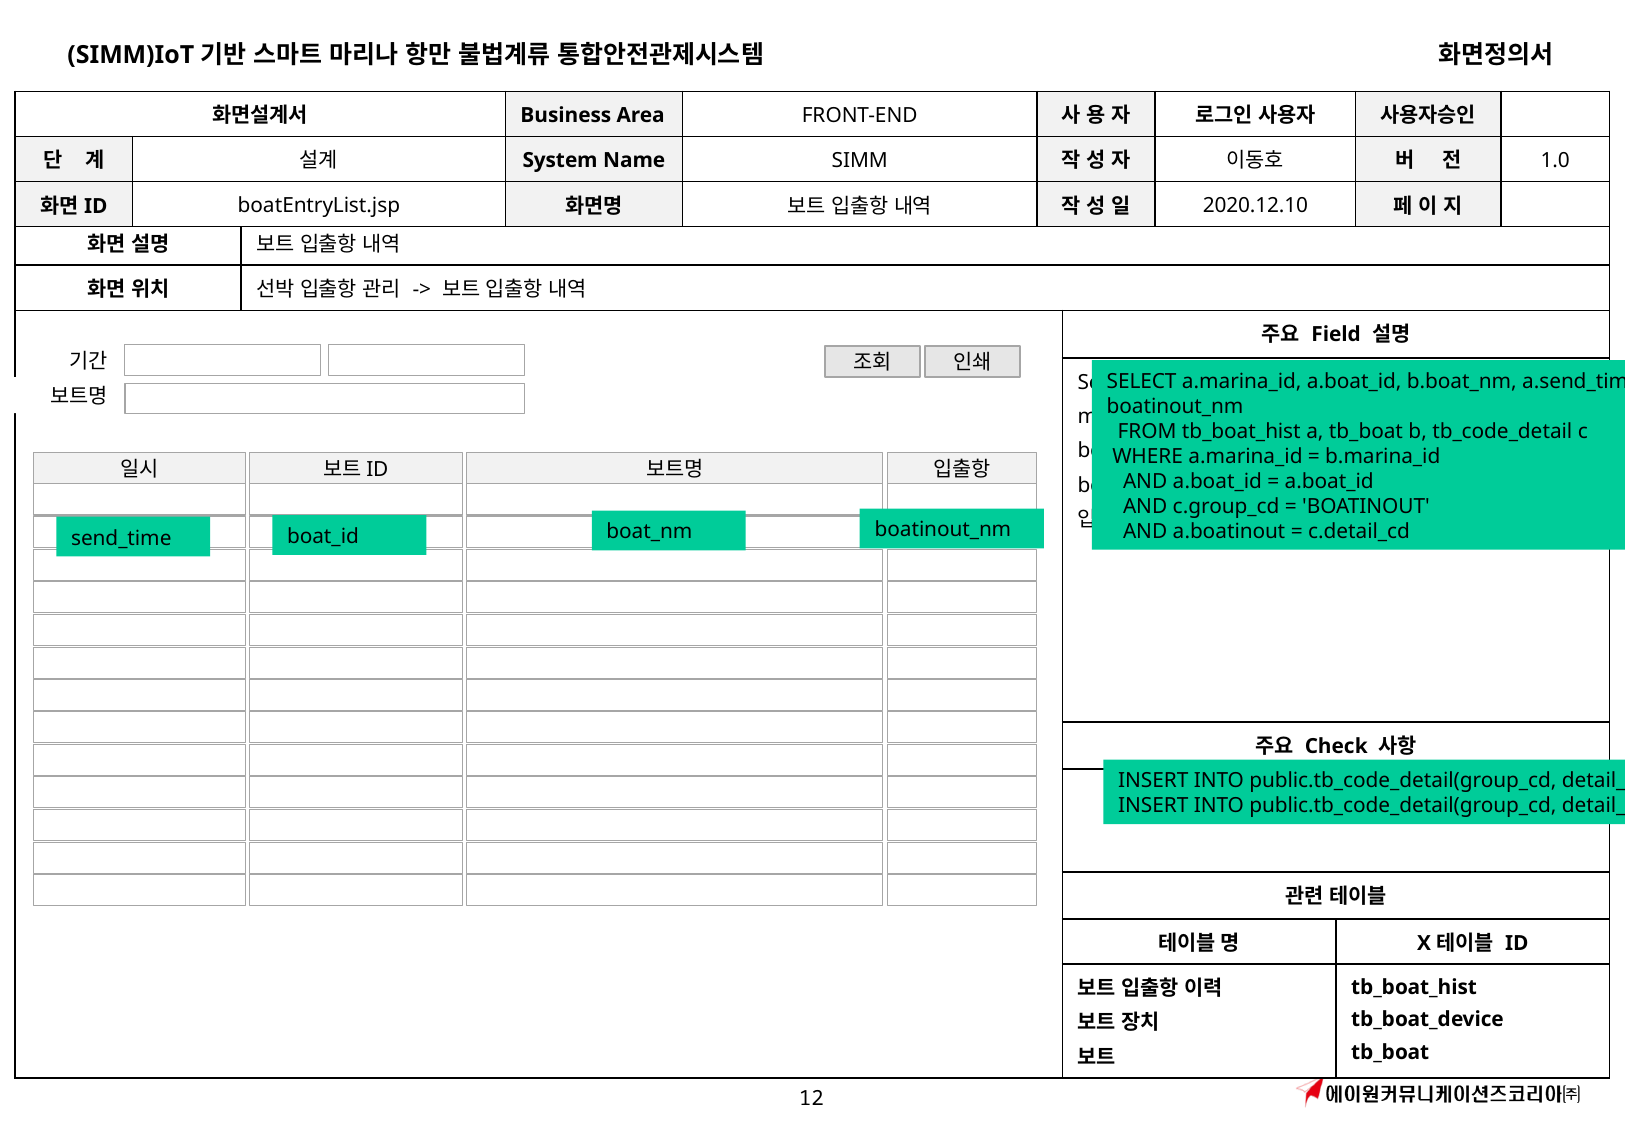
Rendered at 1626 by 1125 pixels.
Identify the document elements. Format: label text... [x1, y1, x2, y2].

table_cell 2020.12.10 [1156, 182, 1355, 226]
table_cell 이동호 [1156, 137, 1355, 181]
table_header 화면 설명 [16, 227, 240, 264]
table_cell [16, 311, 1062, 1077]
table_cell 작 성 자 [1038, 137, 1154, 181]
table_header Business Area [506, 92, 682, 136]
table_header 화면설계서 [16, 92, 505, 136]
table_cell 작 성 일 [1038, 182, 1154, 226]
table_cell 보트 입출항 이력 보트 장치 보트 [1063, 965, 1335, 1077]
table_cell 주요 Check 사항 [1063, 723, 1609, 768]
table_cell 페 이 지 [1356, 182, 1500, 226]
table_cell 선박 입출항 관리 -> 보트 입출항 내역 [242, 266, 1609, 310]
text_box SELECT a.marina_id, a.boat_id, b.boat_nm, a.send_time, a.boatinout,c.detail_nm as boatinout_nm FROM tb_boat_hist a, tb_boat b, tb_code_detail c WHERE a.marina_id = b.marina_id AND a.boat_id = a.boat_id AND c.group_cd = 'BOATINOUT' AND a.boatinout = c.detail_cd [1091, 360, 1625, 550]
text_box [326, 343, 527, 378]
table_cell 화면명 [506, 182, 682, 226]
table_cell Sendtime 전송일시 machine_id 장치ID boat_id 보트 ID boat_nm 보트명 입출항 구분 1:입항 0:출항 [1063, 359, 1609, 721]
table_cell tb_boat_hist tb_boat_device tb_boat [1337, 965, 1609, 1077]
text_box 인쇄 [923, 344, 1022, 379]
text_box 보트명 [0, 375, 124, 415]
table_cell 화면ID [16, 182, 132, 226]
table_cell 화면 위치 [16, 266, 240, 310]
text_box INSERT INTO public.tb_code_detail(group_cd, detail_cd, detail_nm, use_yn) VALUES ('BOATINOUT', '1', '입항','Y'); INSERT INTO public.tb_code_detail(group_cd, detail_cd, detail_nm, use_yn) VALUES ('BOATINOUT', '0', '출항','Y'); [1103, 759, 1625, 825]
table_cell [1063, 770, 1609, 871]
table_cell 테이블 명 [1063, 920, 1335, 963]
text_box [124, 381, 527, 415]
table_header FRONT-END [683, 92, 1036, 136]
text_box [124, 343, 323, 378]
table_cell 1.0 [1502, 137, 1609, 181]
table_cell boatEntryList.jsp [133, 182, 505, 226]
picture [1287, 1079, 1594, 1115]
table_cell 버 전 [1356, 137, 1500, 181]
table_header 사 용 자 [1038, 92, 1154, 136]
text_box 기간 [38, 343, 124, 375]
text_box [32, 452, 1038, 907]
table_cell X테이블 ID [1337, 920, 1609, 963]
table_header 보트 입출항 내역 [242, 227, 1609, 264]
table_header [1502, 92, 1609, 136]
table_cell SIMM [683, 137, 1036, 181]
table_cell 단 계 [16, 137, 132, 181]
table_cell 관련 테이블 [1063, 873, 1609, 918]
table_cell [1502, 182, 1609, 226]
table_cell 주요 Field 설명 [1063, 311, 1609, 357]
table_cell 설계 [133, 137, 505, 181]
table_cell System Name [506, 137, 682, 181]
text_box 조회 [823, 344, 922, 379]
table_header 로그인 사용자 [1156, 92, 1355, 136]
table_cell 보트 입출항 내역 [683, 182, 1036, 226]
table_header 사용자승인 [1356, 92, 1500, 136]
